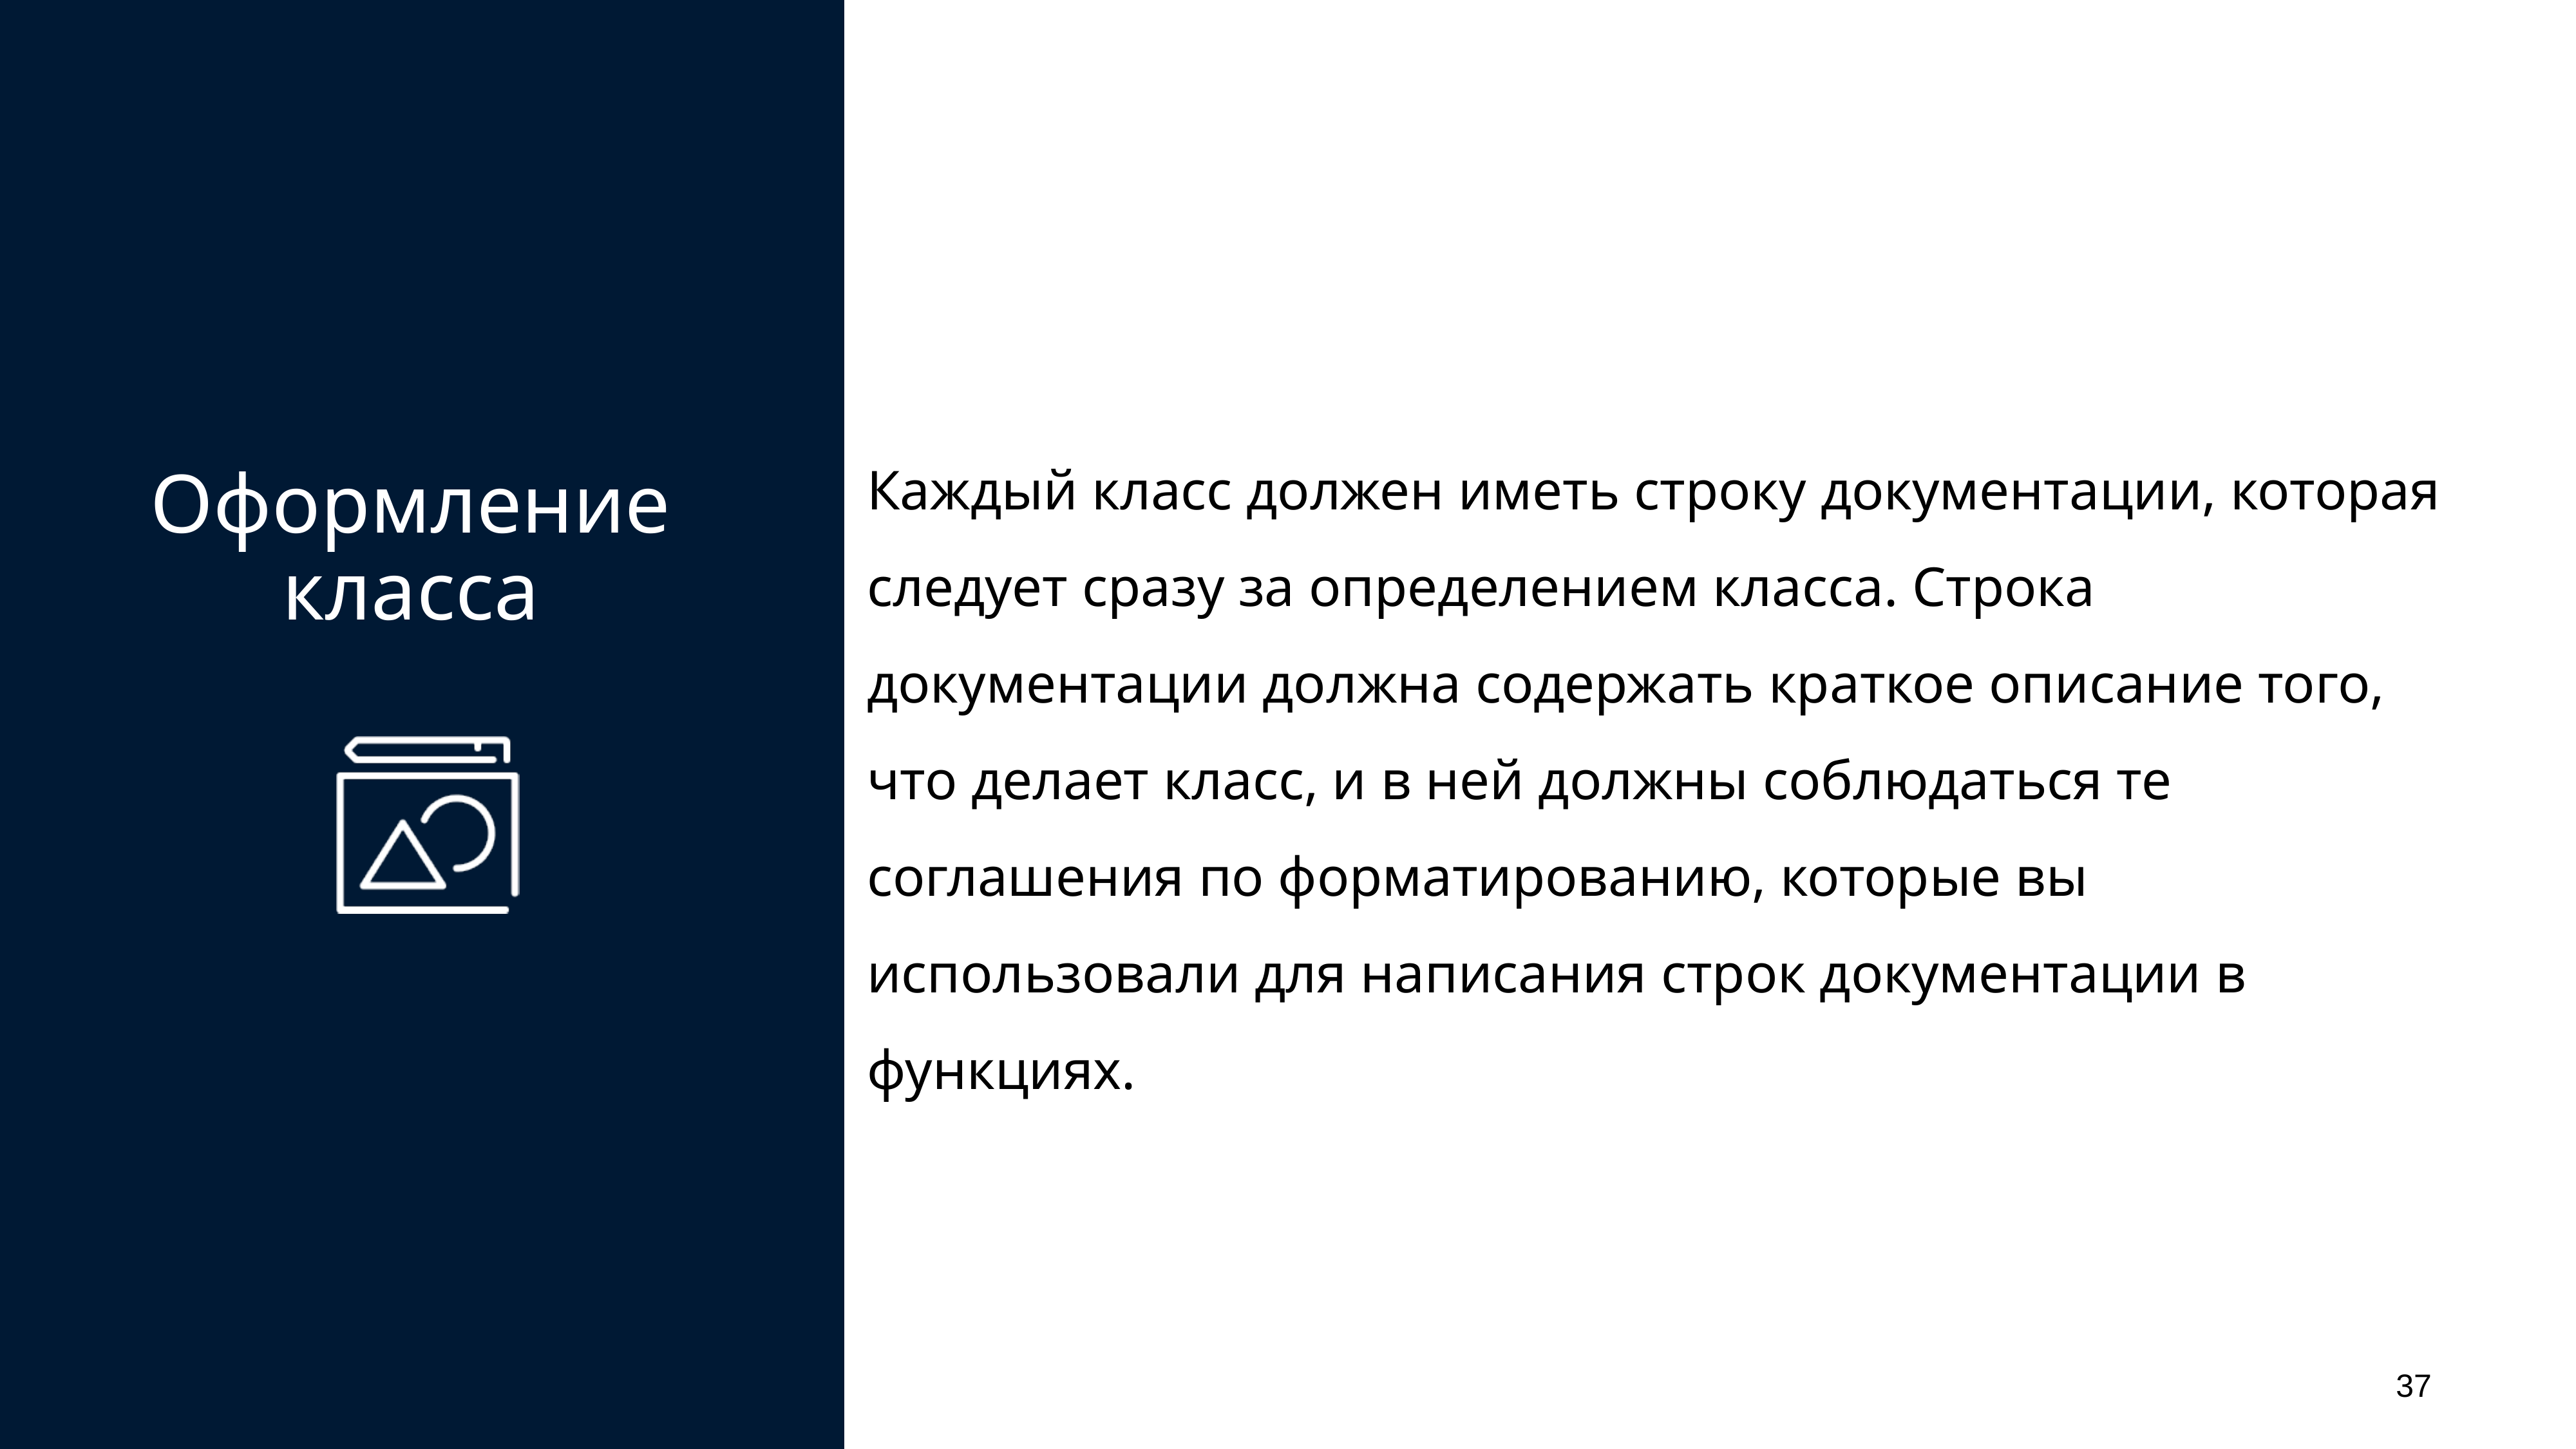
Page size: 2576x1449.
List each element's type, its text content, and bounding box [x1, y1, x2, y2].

picture [336, 736, 520, 914]
slide_number 37 [2240, 1356, 2432, 1404]
text_box Каждый класс должен иметь строку документации, которая следует сразу за определением класса. Строка документации должна содержать краткое описание того, что делает класс, и в ней должны соблюдаться те соглашения по форматированию, которые вы использовали для написания строк документации в функциях. [857, 419, 2459, 1105]
text_box [0, 0, 844, 1449]
text_box Оформление класса [144, 425, 677, 598]
